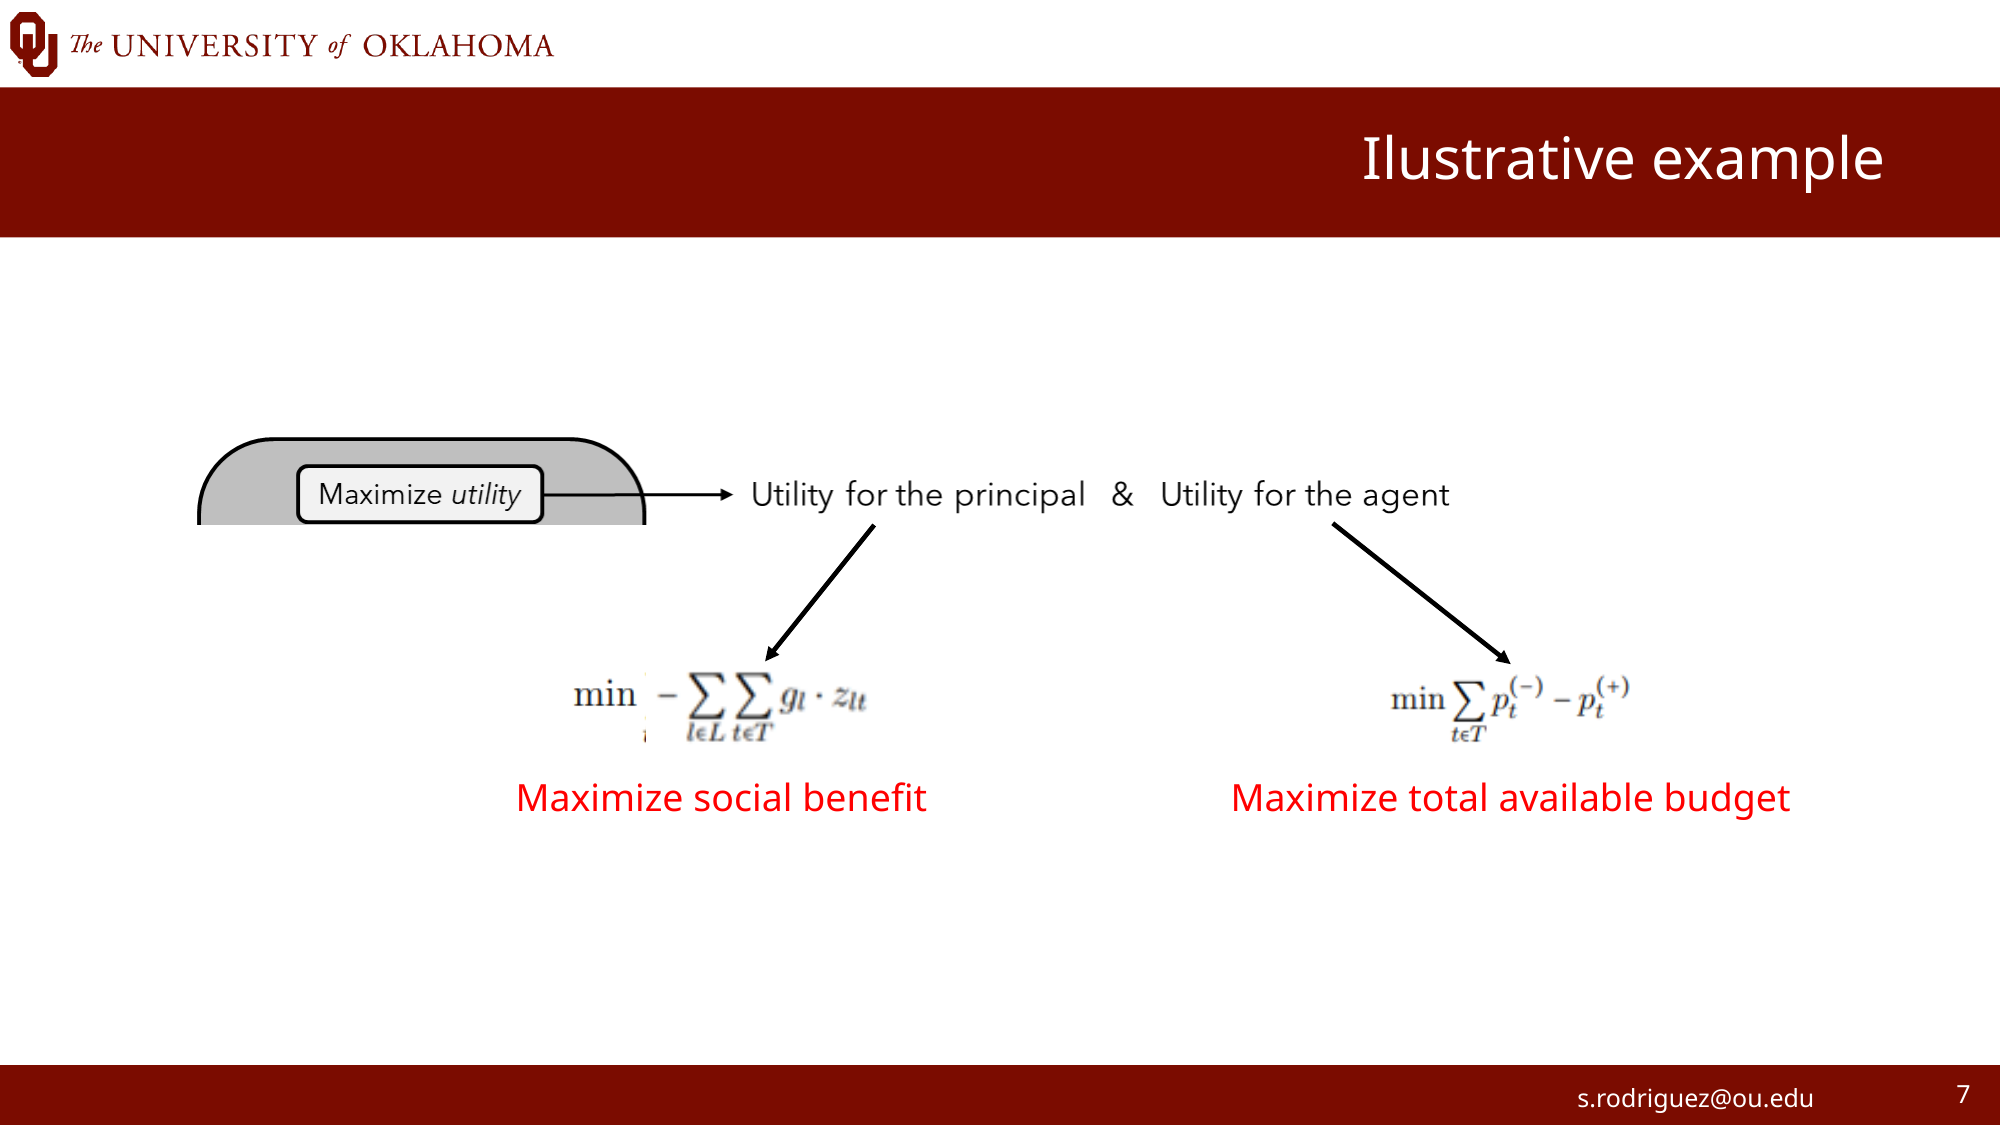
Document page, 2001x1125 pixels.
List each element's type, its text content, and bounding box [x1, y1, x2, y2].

text_box Maximize total available budget [1215, 766, 1807, 827]
footer s.rodriguez@ou.edu [1524, 1067, 1869, 1125]
picture [196, 437, 1552, 526]
title Ilustrative example [99, 112, 1900, 200]
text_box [562, 657, 1427, 763]
text_box Maximize social benefit [500, 766, 943, 827]
slide_number 7 [1899, 1069, 1986, 1123]
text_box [764, 524, 875, 662]
picture [2, 0, 562, 115]
picture [1382, 663, 1639, 753]
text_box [1332, 523, 1511, 665]
